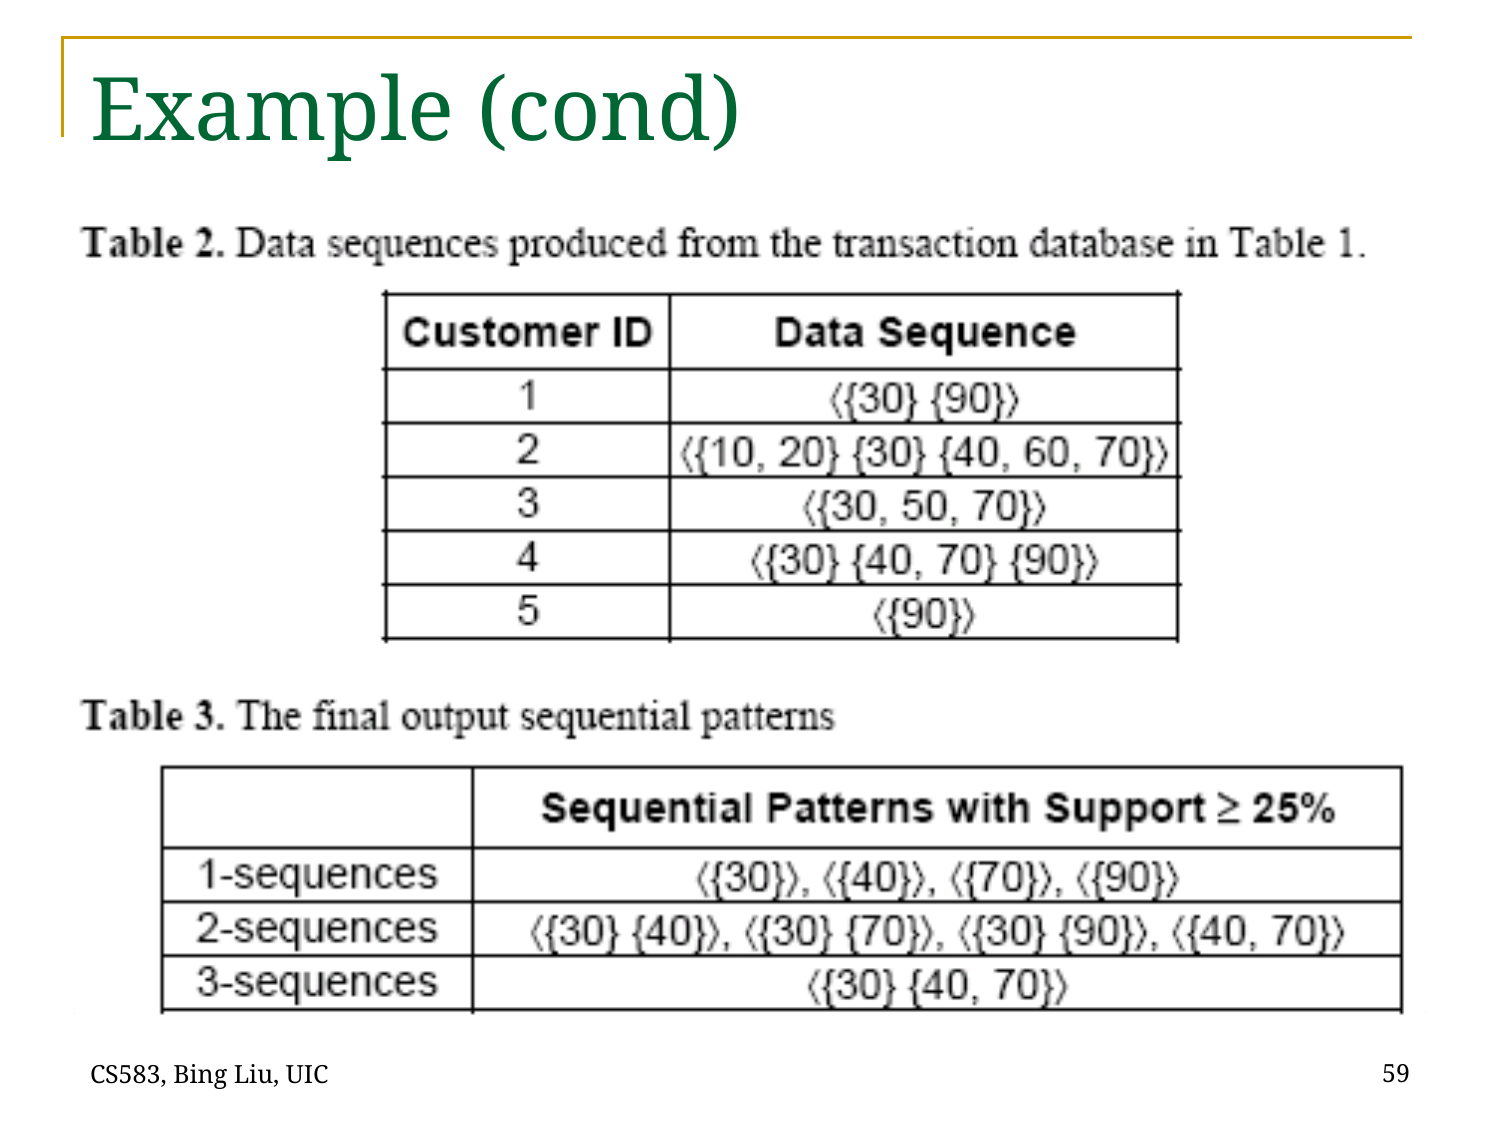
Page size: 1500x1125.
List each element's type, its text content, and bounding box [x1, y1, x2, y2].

footer CS583, Bing Liu, UIC [74, 1037, 988, 1101]
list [74, 219, 1426, 1030]
slide_number 59 [1074, 1036, 1426, 1100]
title Example (cond) [74, 45, 1426, 219]
